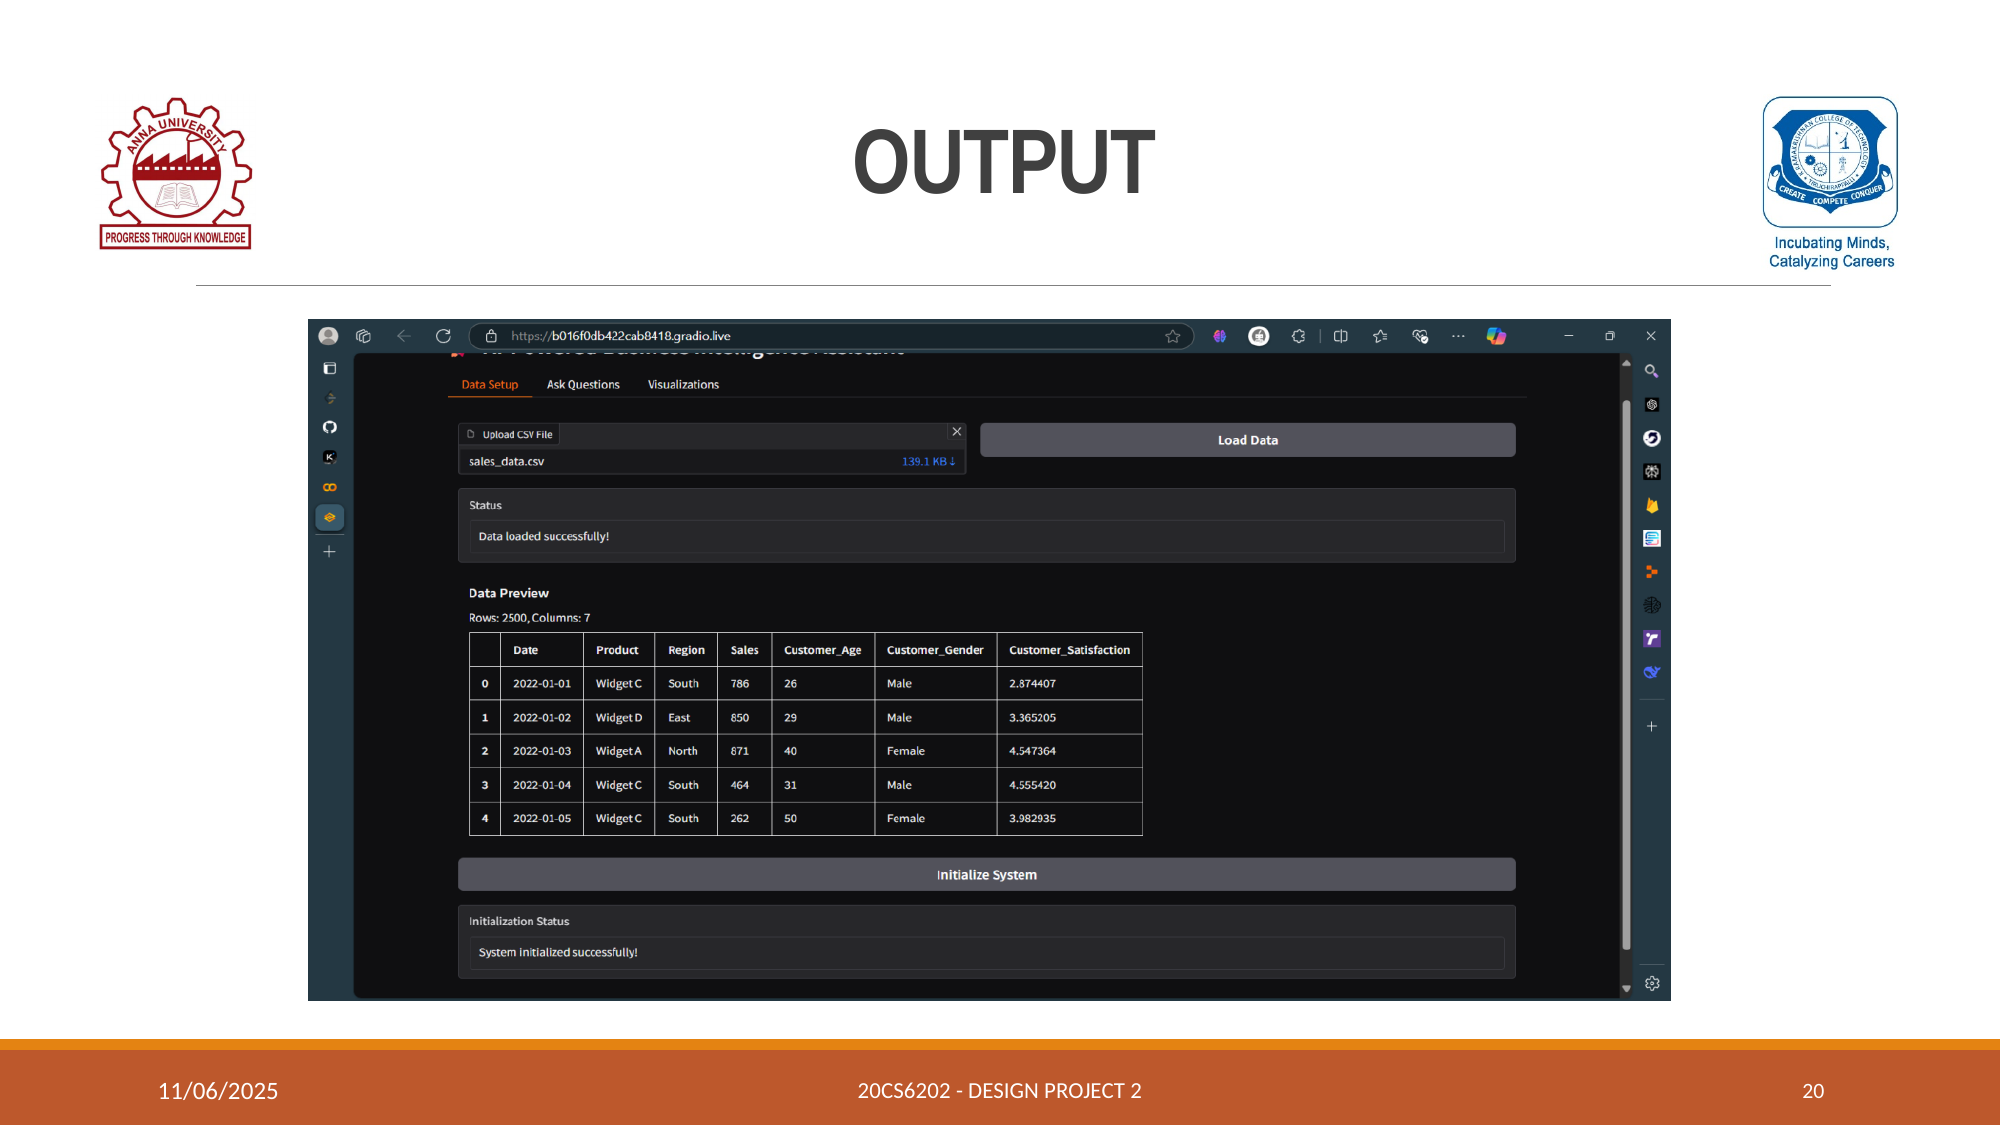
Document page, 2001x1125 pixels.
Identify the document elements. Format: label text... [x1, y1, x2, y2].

text_box 11/06/2025 [142, 1066, 532, 1112]
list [307, 319, 1672, 1001]
picture [1761, 93, 1899, 272]
slide_number 20 [1624, 1059, 1840, 1120]
picture [94, 93, 257, 252]
footer 20CS6202 - DESIGN PROJECT 2 [604, 1059, 1396, 1120]
title OUTPUT [180, 47, 1830, 285]
